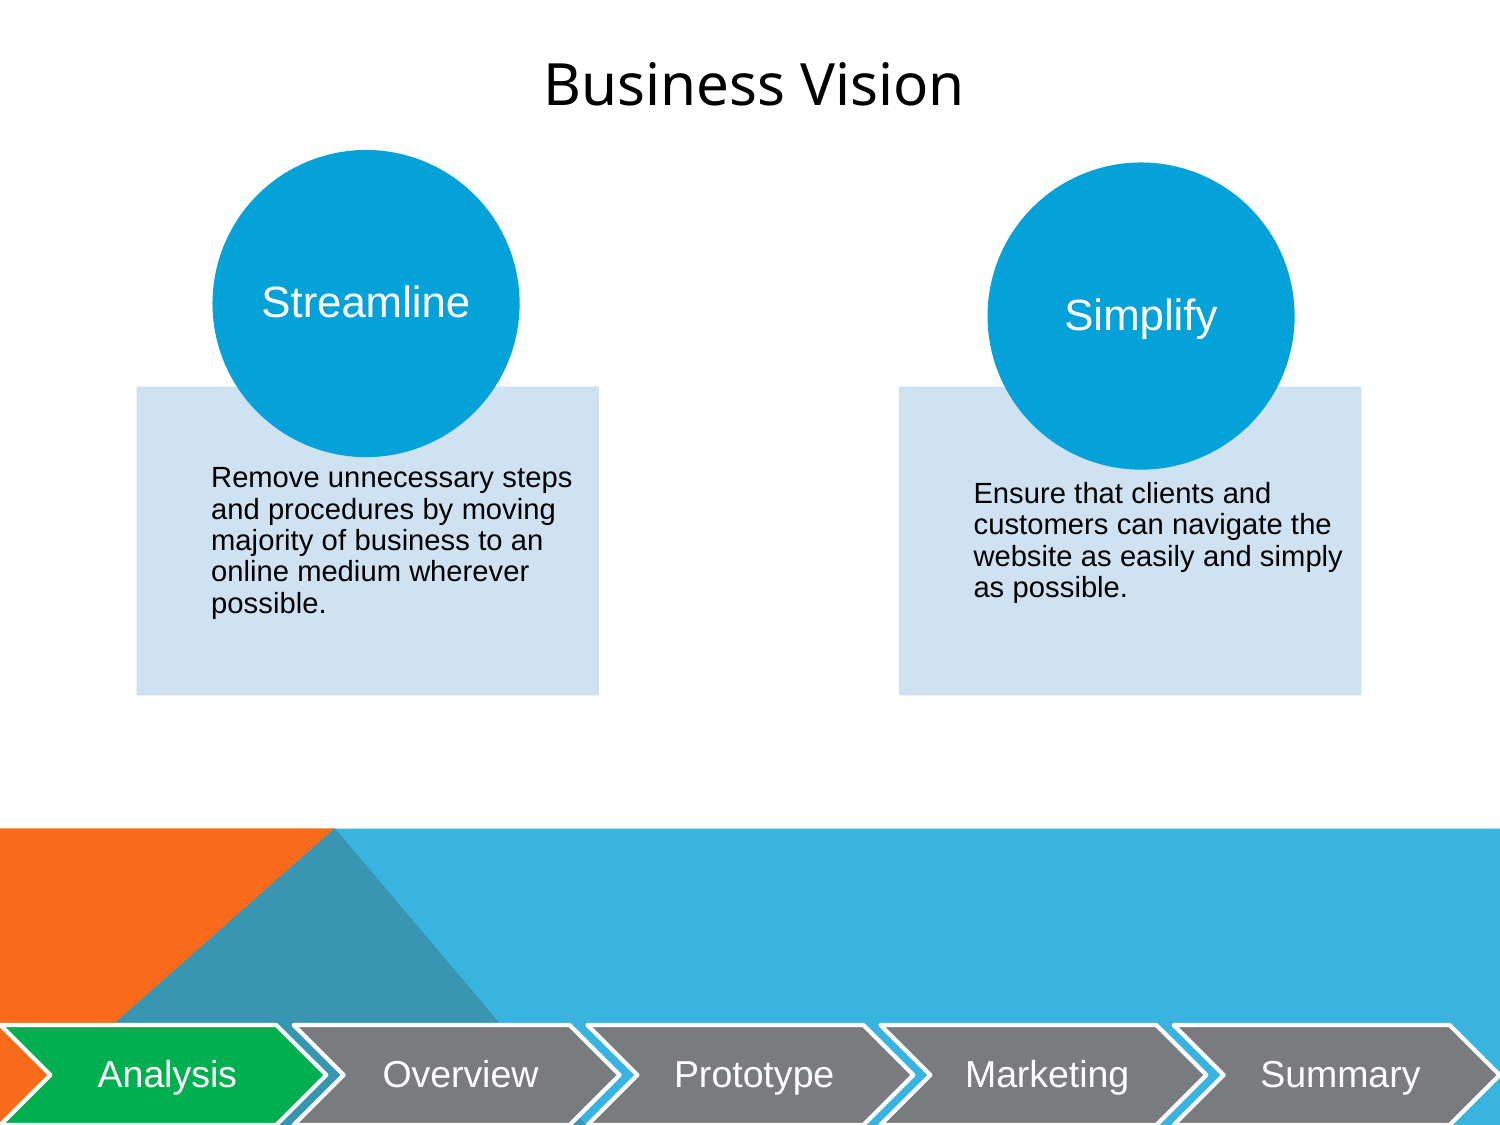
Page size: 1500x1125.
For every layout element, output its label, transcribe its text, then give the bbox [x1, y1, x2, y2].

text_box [137, 149, 1361, 695]
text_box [0, 1024, 1500, 1125]
title Business Vision [137, 37, 1372, 128]
